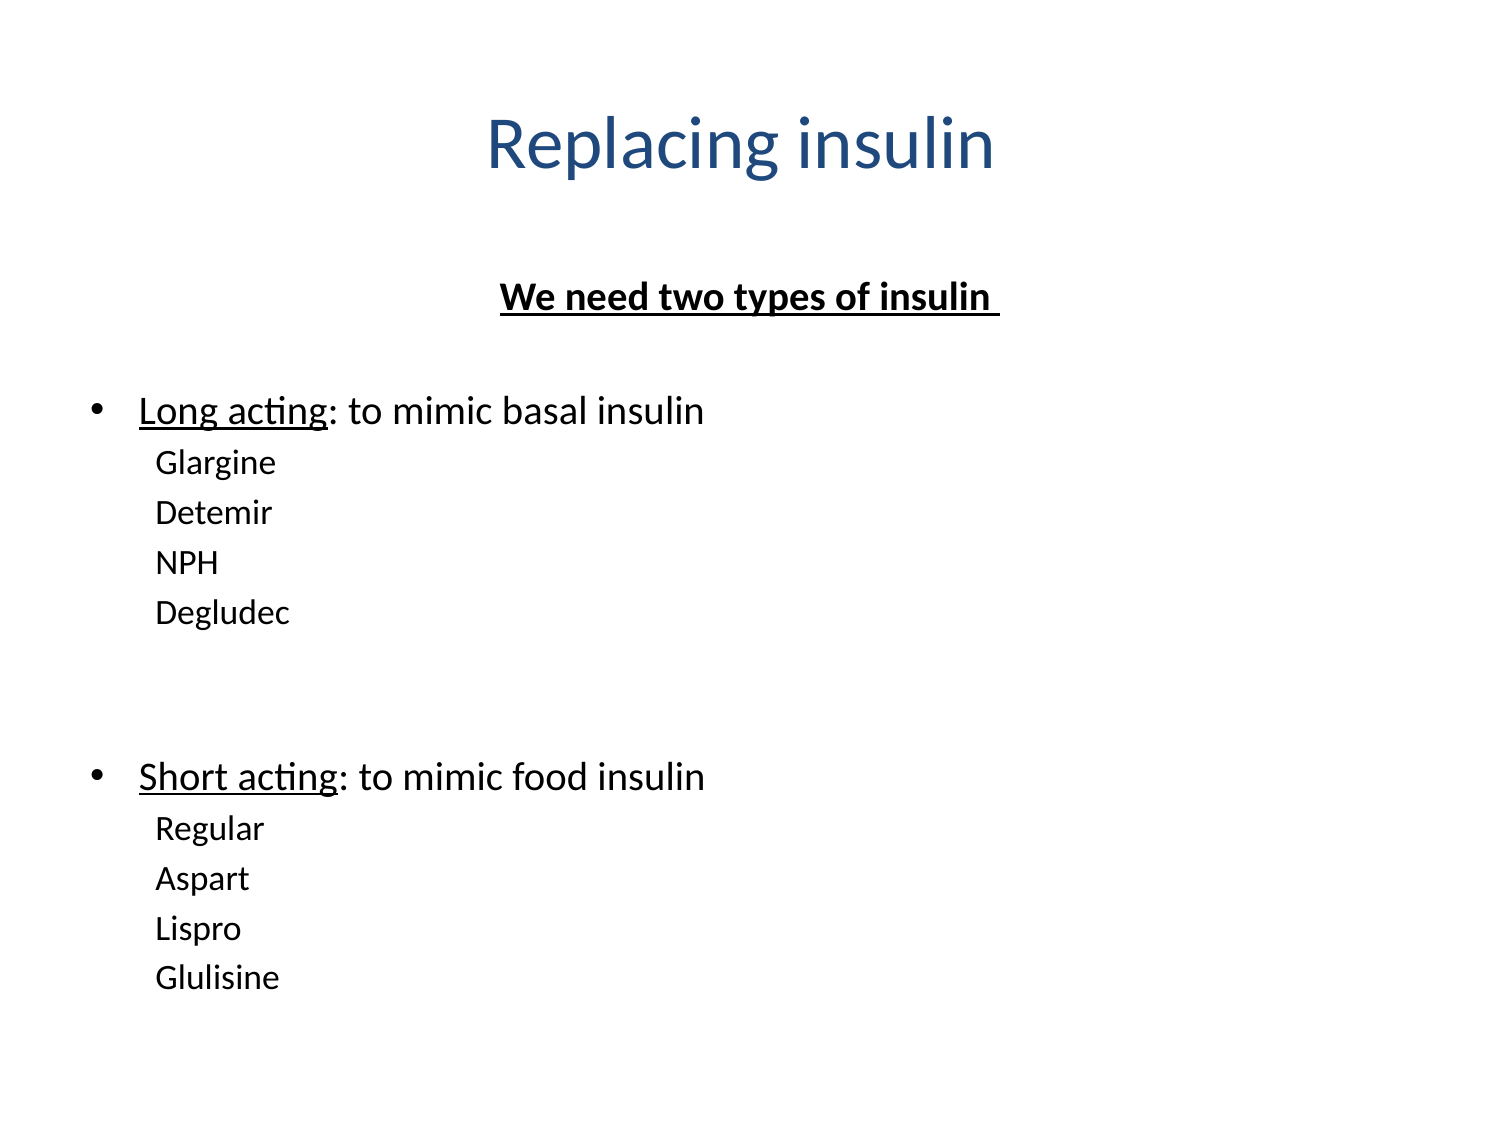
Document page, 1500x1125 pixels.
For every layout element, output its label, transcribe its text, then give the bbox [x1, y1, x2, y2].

list We need two types of insulin Long acting: to mimic basal insulin Glargine Detemir NPH Degludec Short acting: to mimic food insulin Regular Aspart Lispro Glulisine [75, 262, 1425, 1005]
title Replacing insulin [75, 45, 1425, 233]
